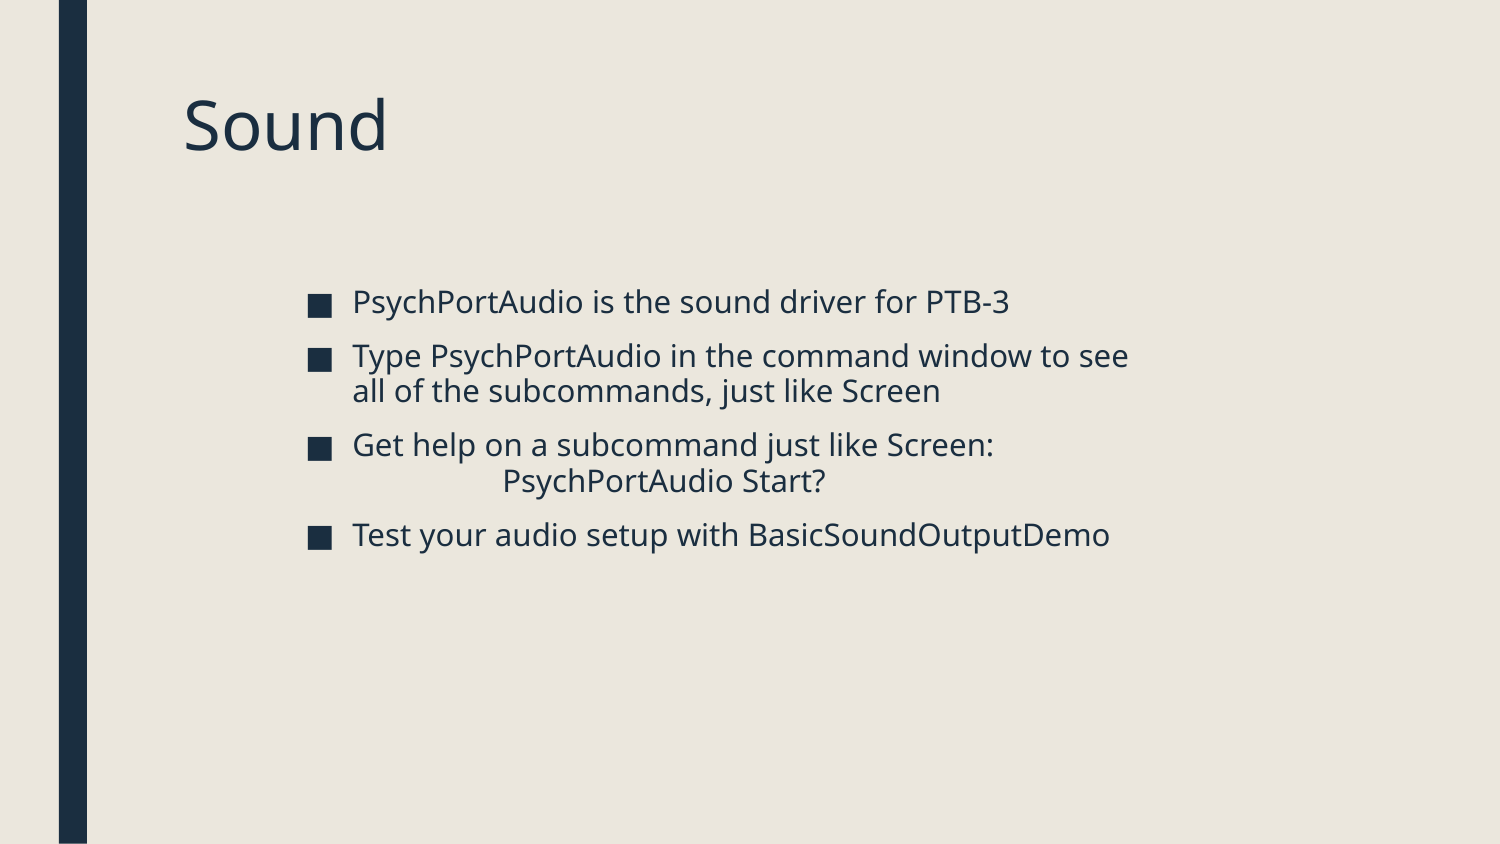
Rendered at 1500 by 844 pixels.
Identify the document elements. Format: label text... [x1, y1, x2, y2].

list PsychPortAudio is the sound driver for PTB-3 Type PsychPortAudio in the command window to see all of the subcommands, just like Screen Get help on a subcommand just like Screen: PsychPortAudio Start? Test your audio setup with BasicSoundOutputDemo [290, 278, 1161, 770]
title Sound [168, 84, 1351, 268]
